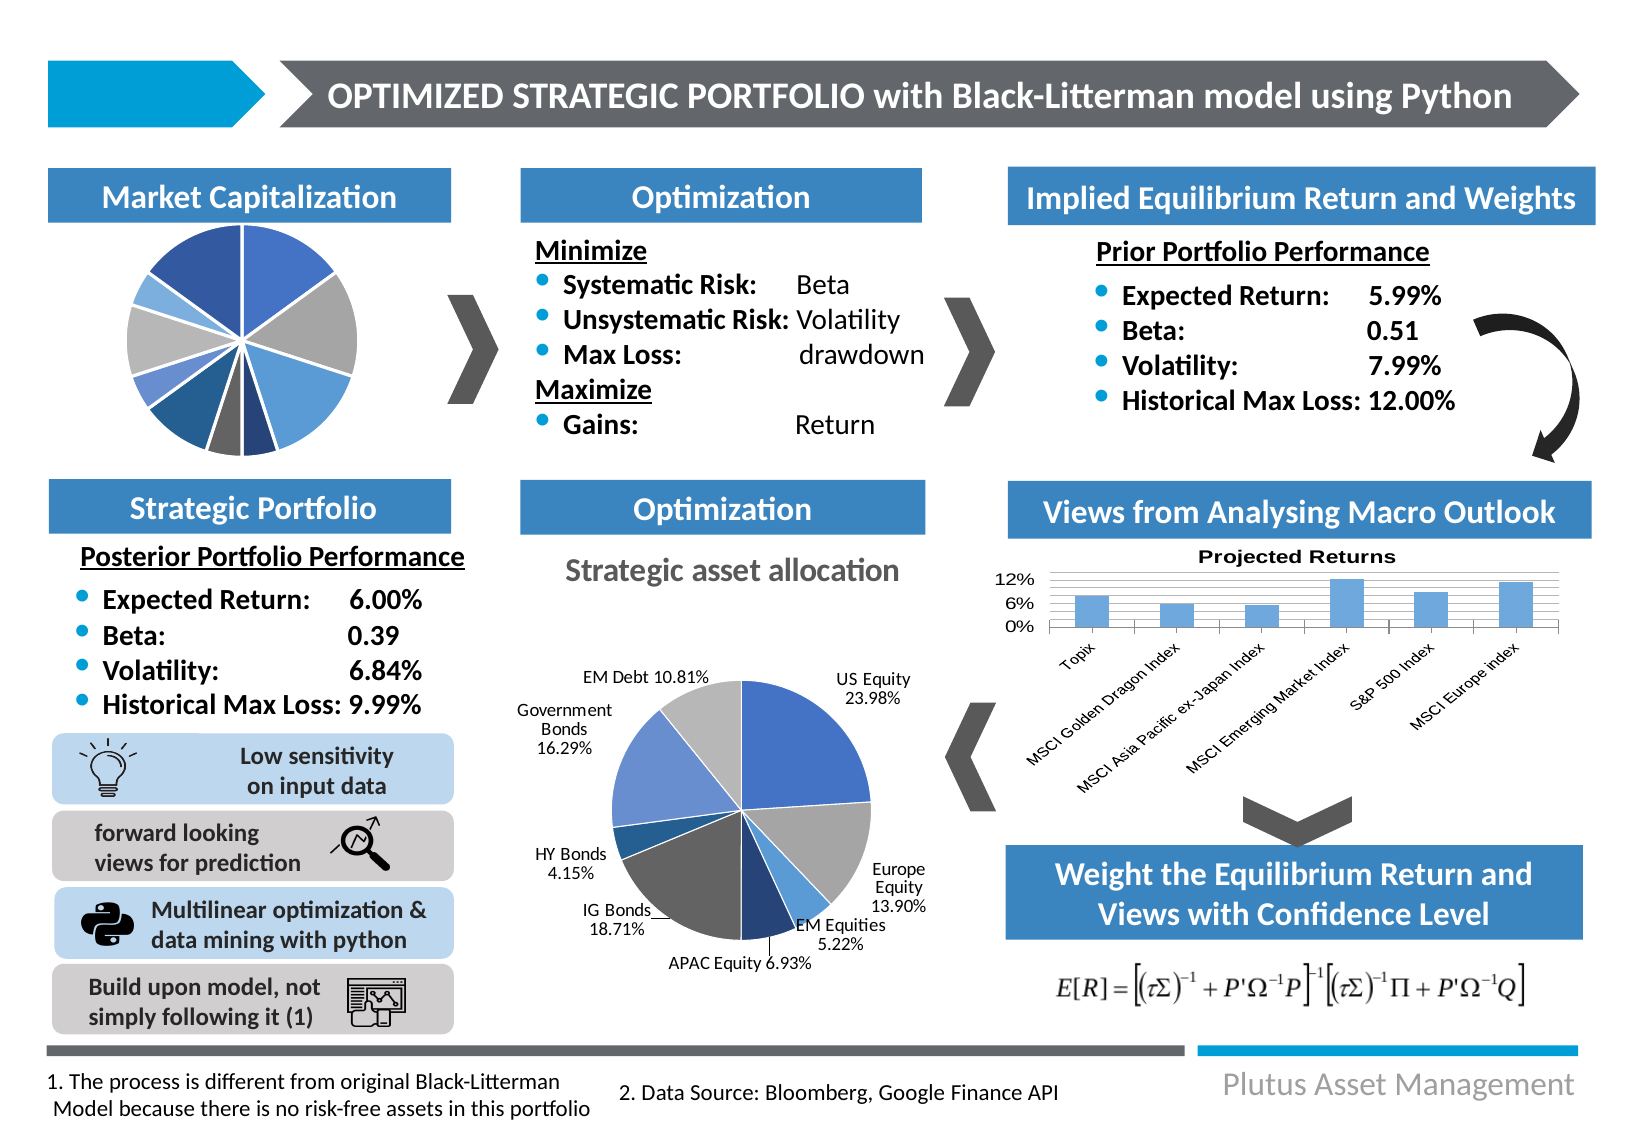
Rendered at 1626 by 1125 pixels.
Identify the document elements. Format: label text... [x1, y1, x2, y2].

text_box Optimization [520, 479, 926, 535]
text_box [1079, 225, 1503, 444]
text_box [47, 59, 267, 129]
text_box [1503, 312, 1581, 465]
text_box Weight the Equilibrium Return and Views with Confidence Level [1005, 845, 1583, 940]
picture [1052, 953, 1537, 1021]
text_box Market Capitalization [48, 168, 452, 218]
slide_number Plutus Asset Management [1084, 1021, 1591, 1125]
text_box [57, 529, 489, 749]
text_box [982, 480, 1592, 796]
text_box Strategic Portfolio [48, 479, 452, 534]
text_box [1242, 796, 1353, 849]
text_box OPTIMIZED STRATEGIC PORTFOLIO with Black-Litterman model using Python [276, 59, 1582, 129]
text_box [14, 1058, 1155, 1125]
text_box [944, 296, 997, 408]
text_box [520, 167, 944, 436]
text_box [458, 293, 500, 405]
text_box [52, 731, 454, 1039]
text_box Implied Equilibrium Return and Weights [1007, 166, 1597, 226]
chart [471, 543, 996, 1015]
chart [26, 218, 458, 463]
